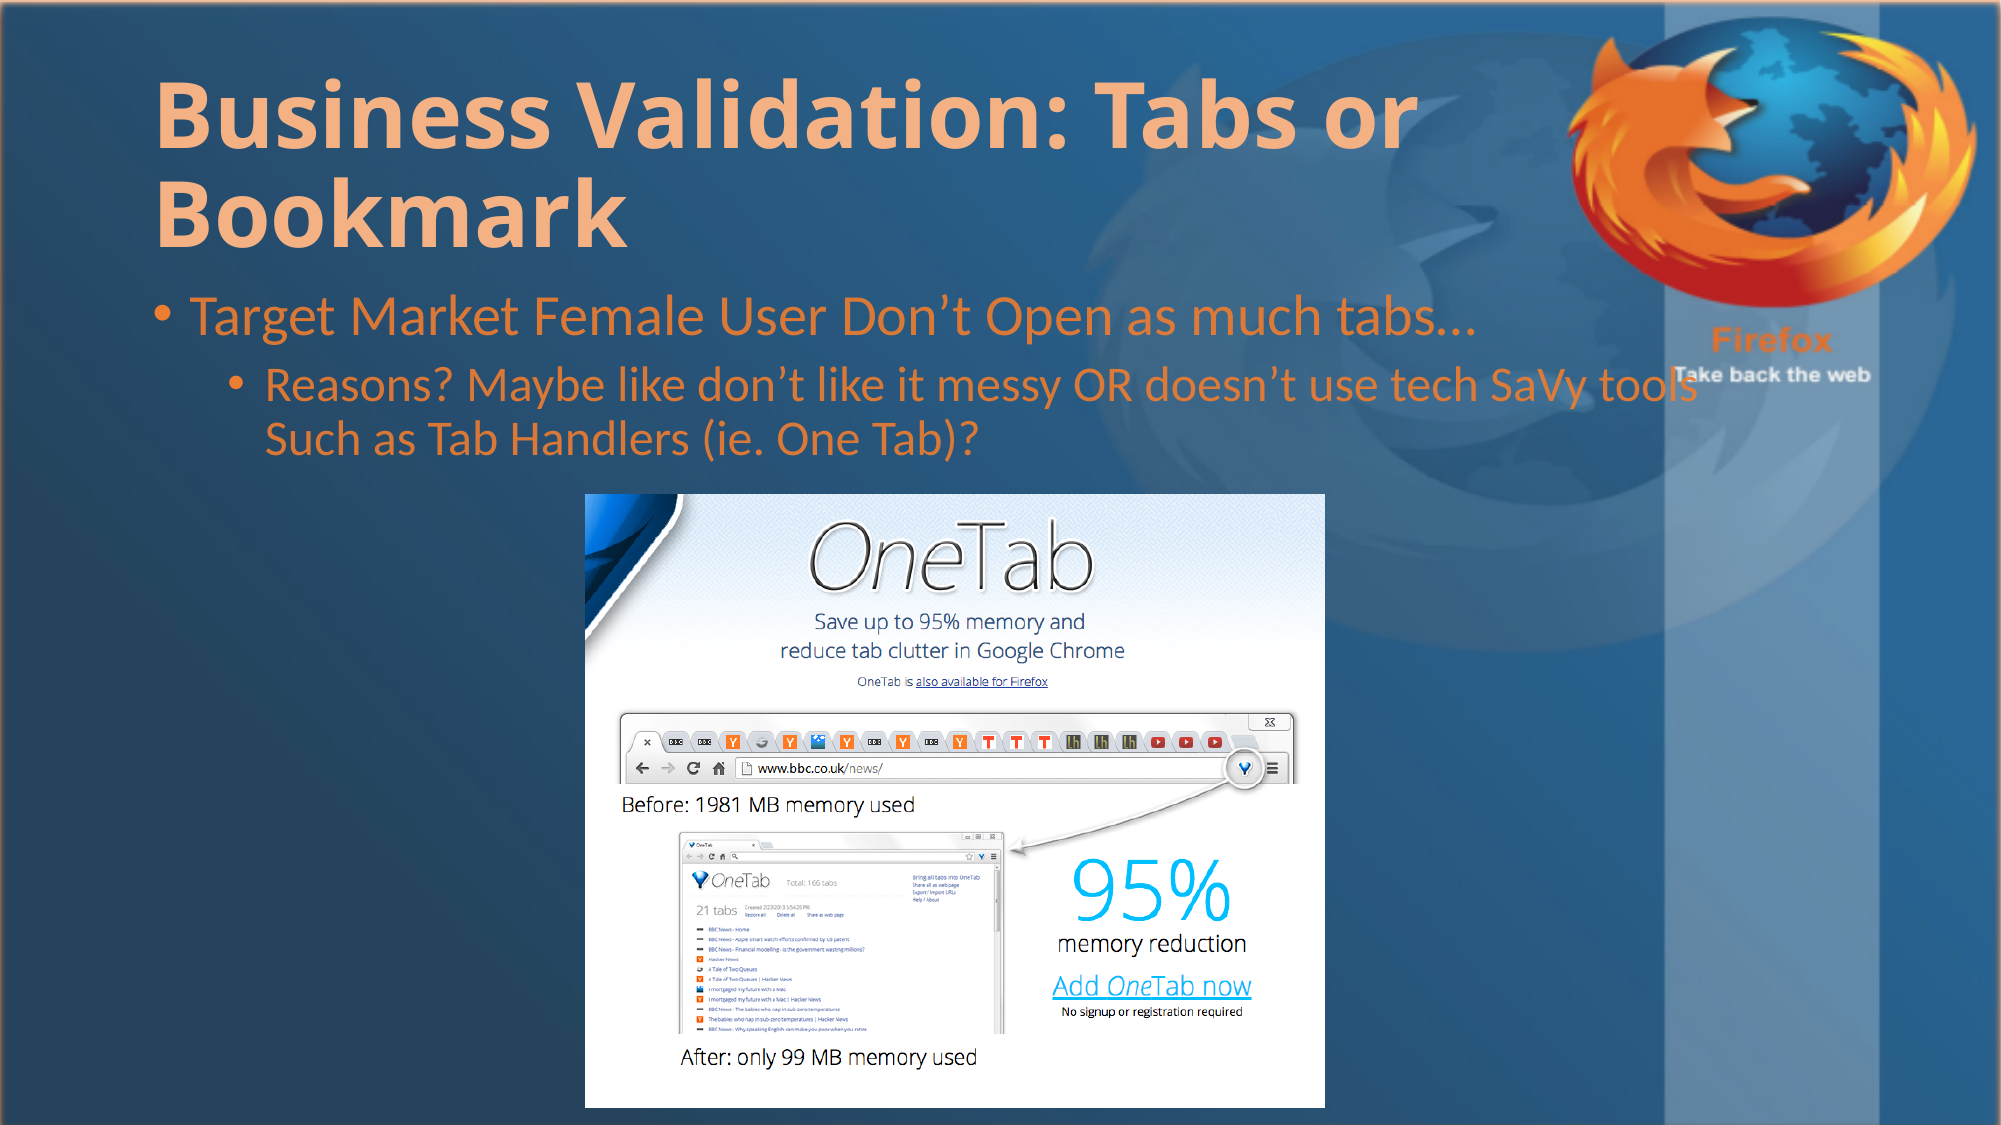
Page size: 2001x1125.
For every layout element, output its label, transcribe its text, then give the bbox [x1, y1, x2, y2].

title Business Validation: Tabs or Bookmark [137, 59, 1863, 277]
picture [585, 494, 1325, 1108]
list Target Market Female User Don’t Open as much tabs… Reasons? Maybe like don’t like it messy OR doesn’t use tech SaVy tools Such as Tab Handlers (ie. One Tab)? [137, 277, 1863, 992]
